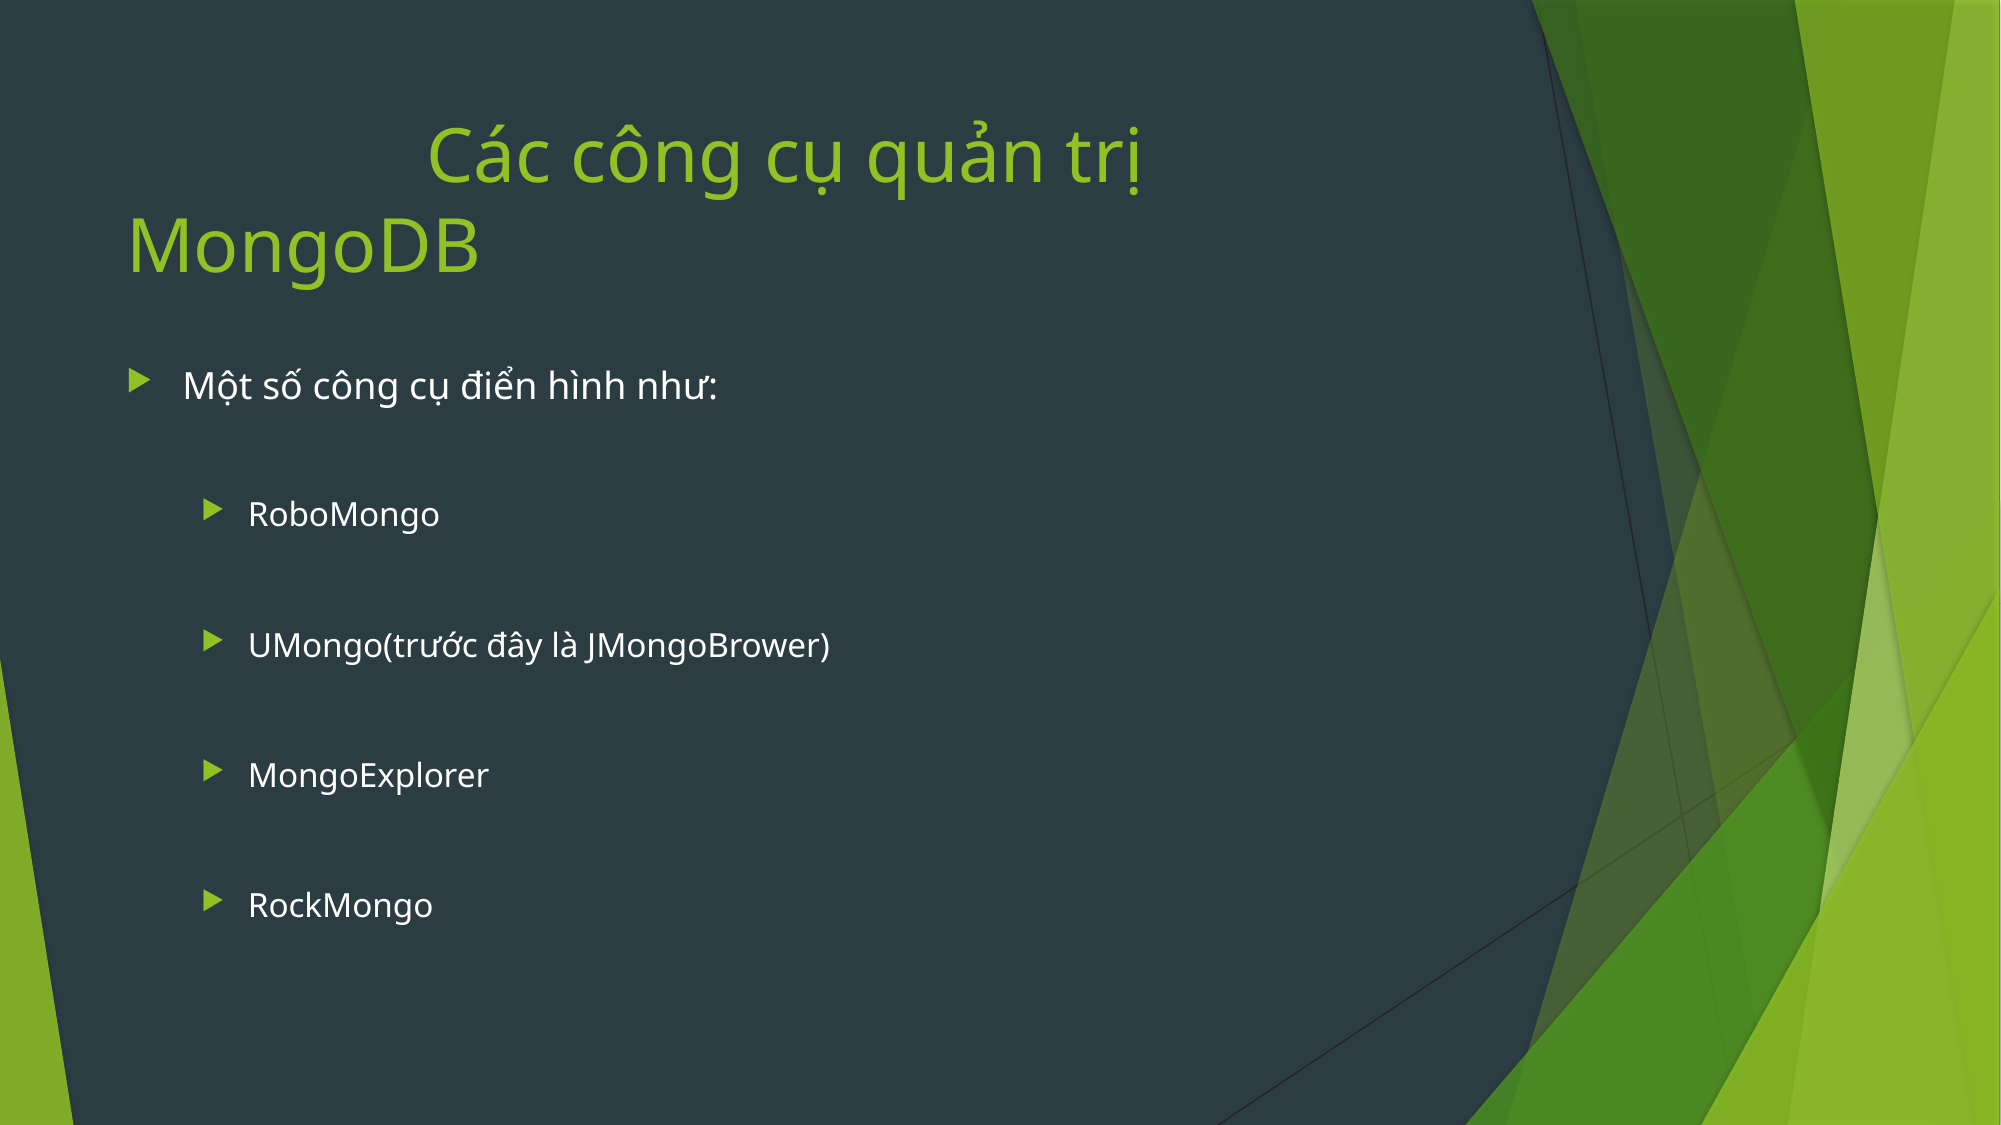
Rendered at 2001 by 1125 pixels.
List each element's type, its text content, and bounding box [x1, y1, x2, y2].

list Một số công cụ điển hình như: RoboMongo UMongo(trước đây là JMongoBrower) MongoExplorer RockMongo [111, 354, 1522, 992]
title Các công cụ quản trị MongoDB [111, 99, 1522, 317]
